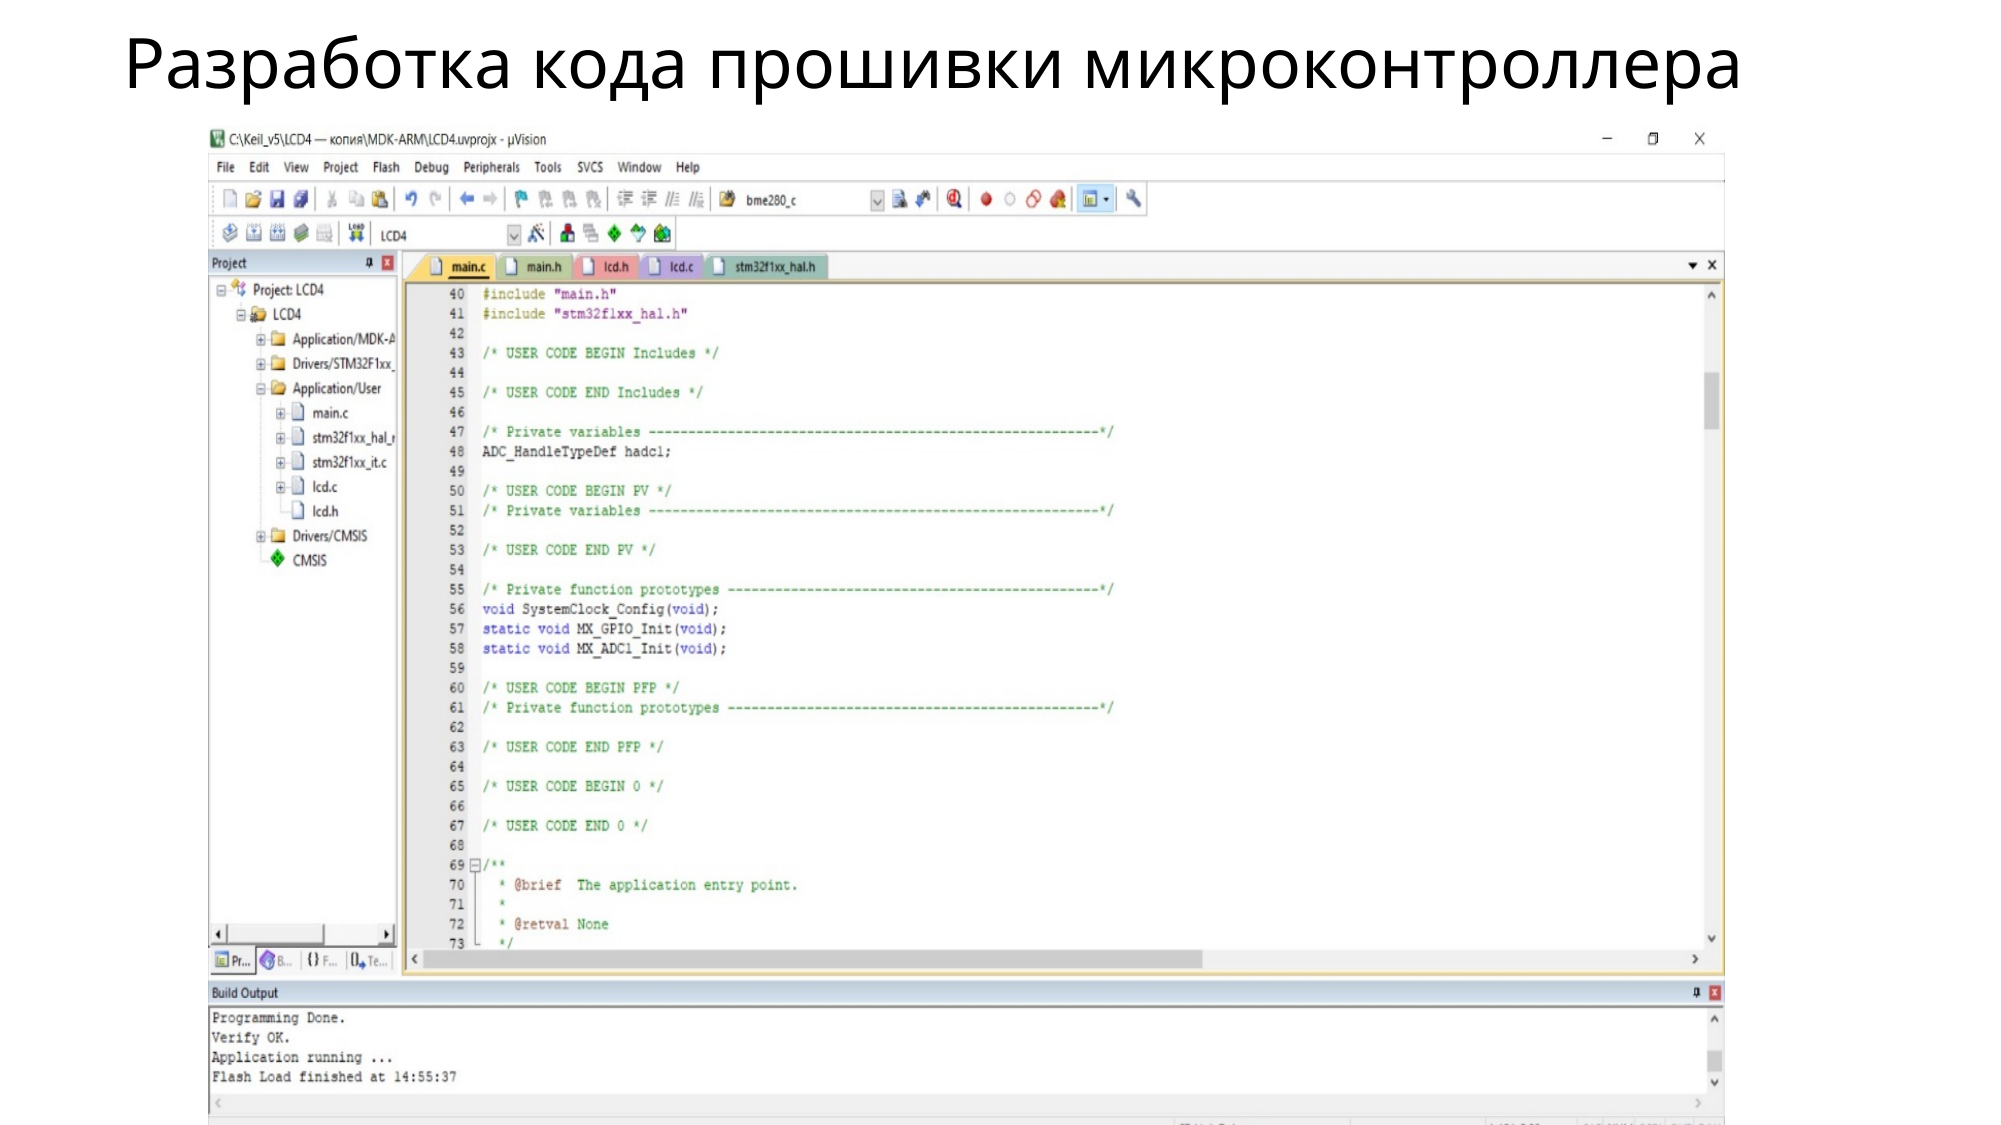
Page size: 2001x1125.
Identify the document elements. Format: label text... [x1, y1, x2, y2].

title Разработка кода прошивки микроконтроллера [108, 20, 1863, 112]
picture [208, 125, 1725, 1125]
